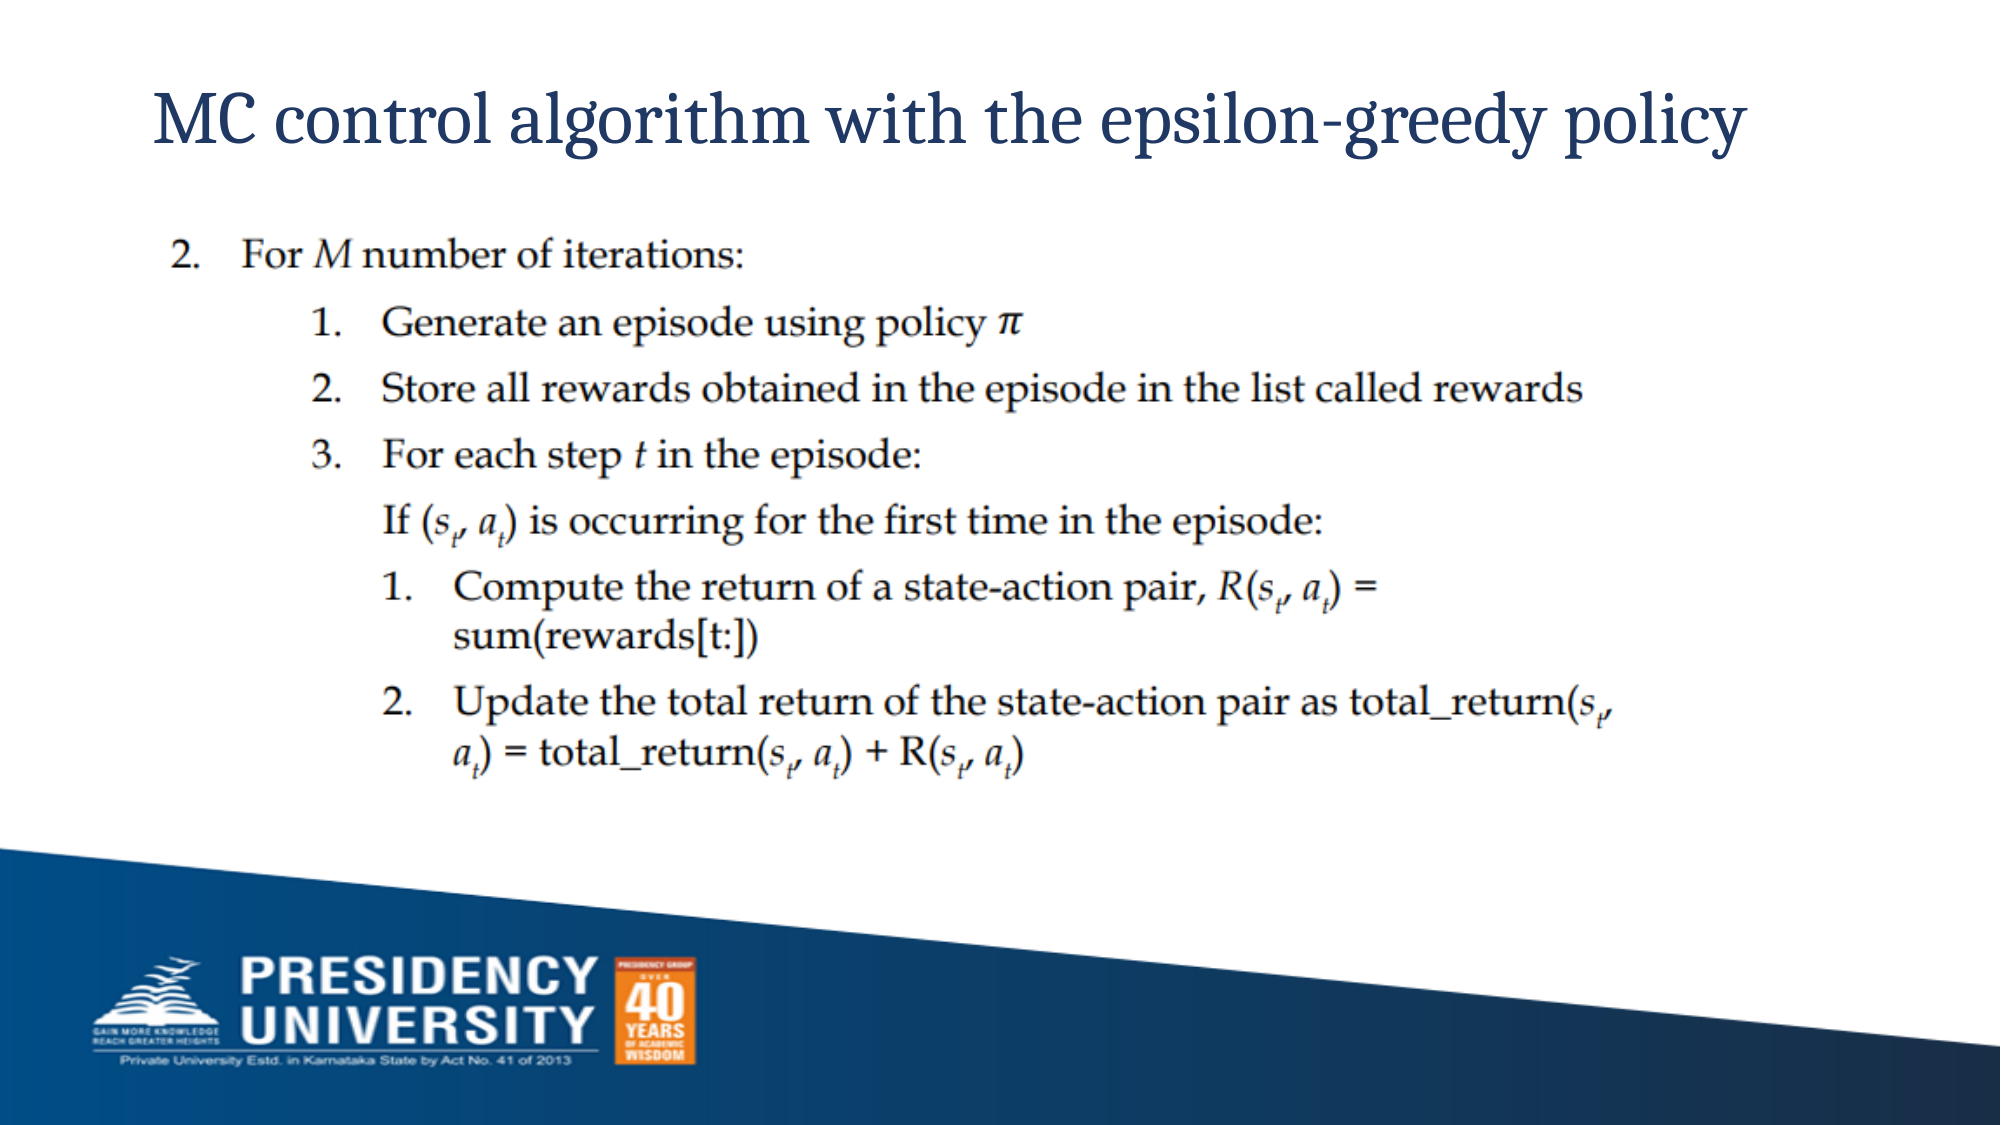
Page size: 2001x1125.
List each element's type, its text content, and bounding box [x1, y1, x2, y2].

title MC control algorithm with the epsilon-greedy policy [137, 51, 1863, 189]
picture [0, 845, 2000, 1125]
picture [137, 214, 1760, 800]
